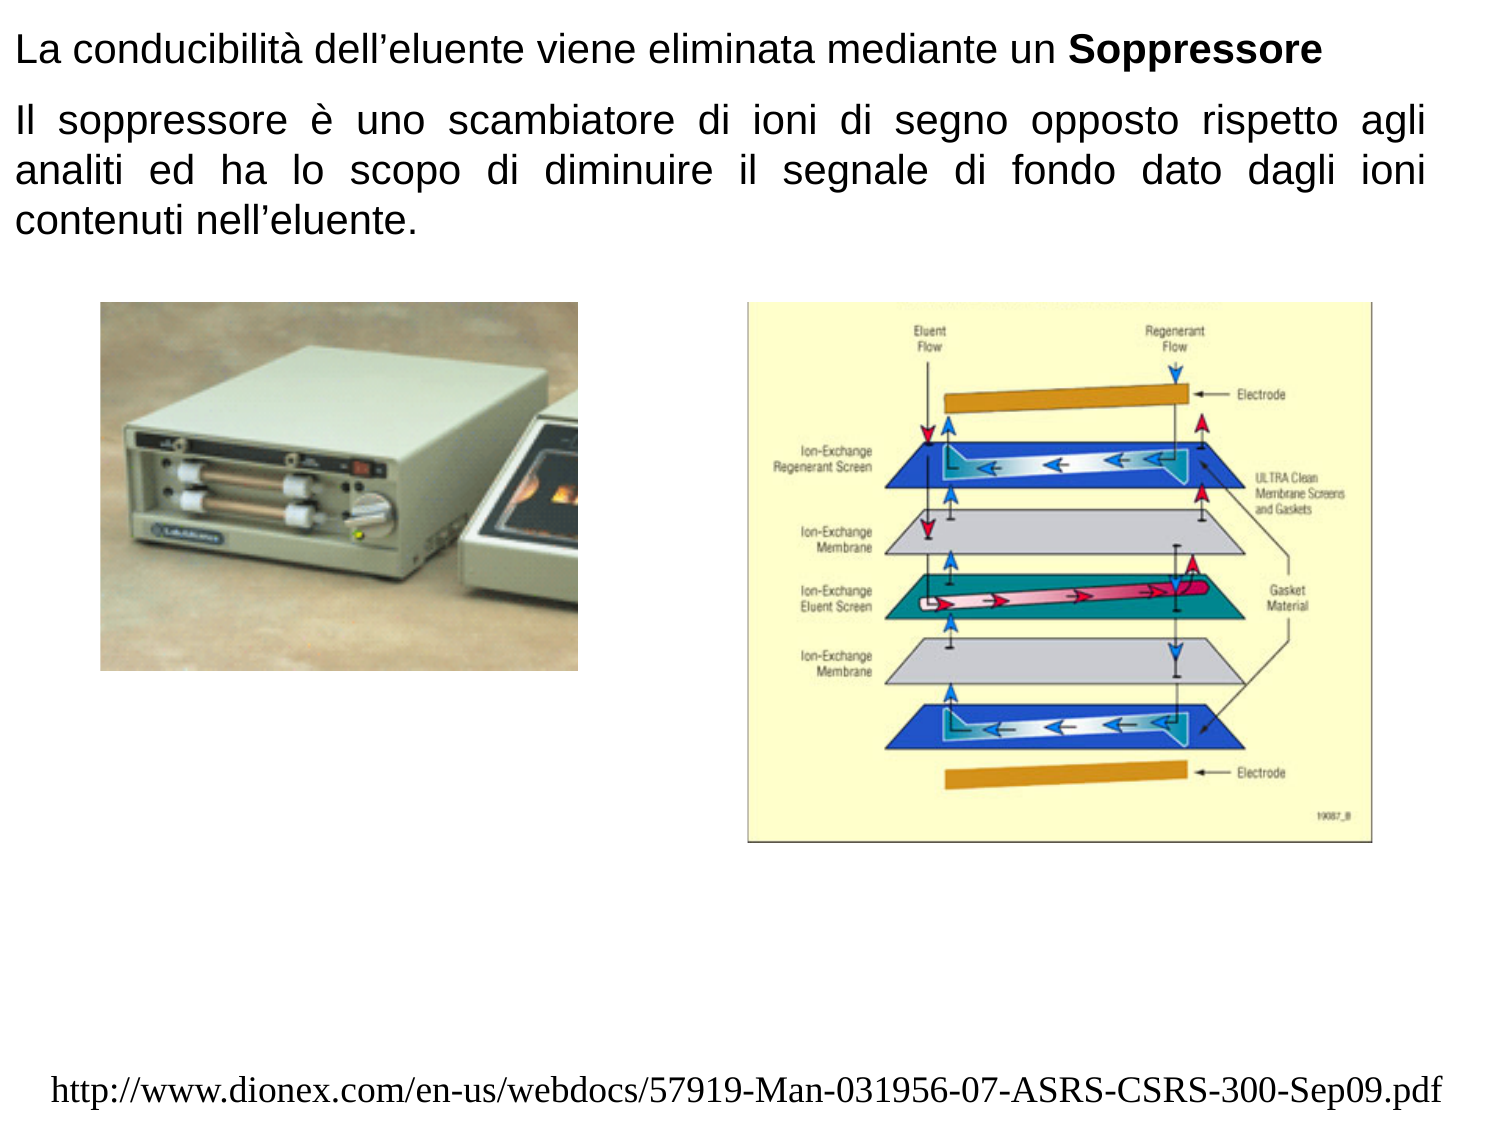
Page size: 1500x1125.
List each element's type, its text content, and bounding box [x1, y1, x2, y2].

text_box La conducibilità dell’eluente viene eliminata mediante un Soppressore Il soppressore è uno scambiatore di ioni di segno opposto rispetto agli analiti ed ha lo scopo di diminuire il segnale di fondo dato dagli ioni contenuti nell’eluente. [0, 14, 1442, 251]
picture [747, 302, 1373, 843]
text_box http://www.dionex.com/en-us/webdocs/57919-Man-031956-07-ASRS-CSRS-300-Sep09.pdf [36, 1058, 1459, 1118]
picture [100, 302, 579, 671]
